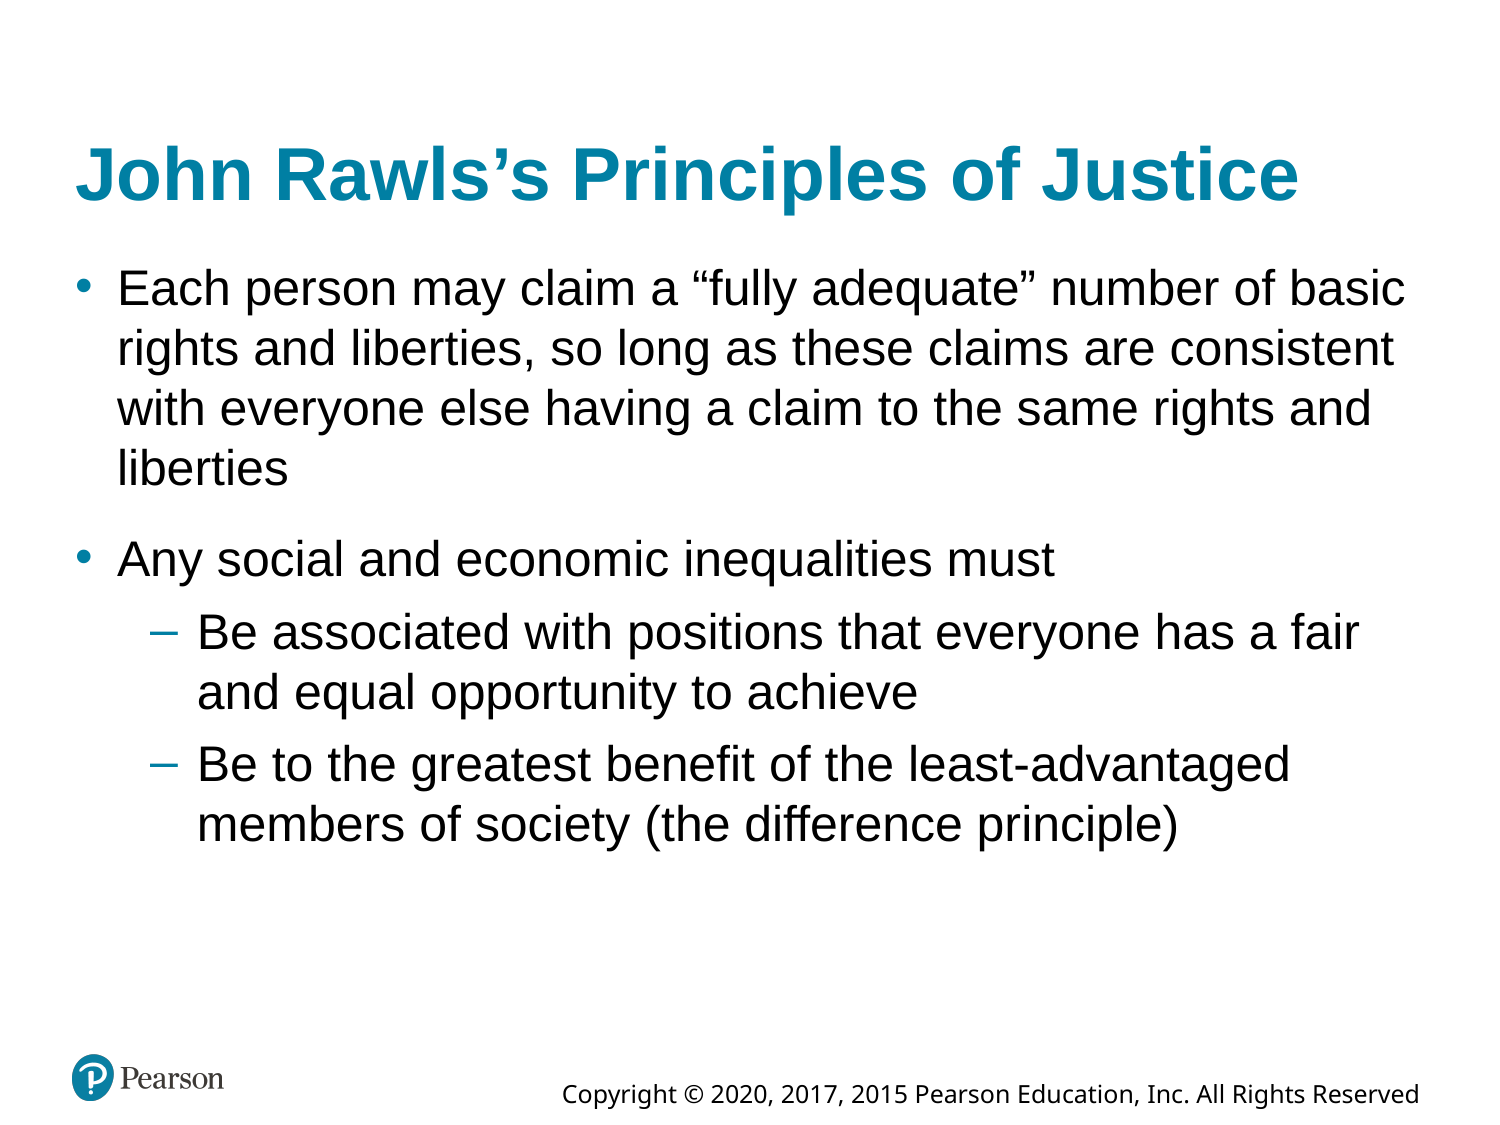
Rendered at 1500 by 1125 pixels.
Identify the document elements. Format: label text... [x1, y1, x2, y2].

title John Rawls’s Principles of Justice [75, 35, 1425, 216]
picture [72, 1054, 88, 1070]
picture [80, 1063, 106, 1088]
picture [98, 1054, 224, 1101]
picture [72, 1087, 83, 1101]
list Each person may claim a “fully adequate” number of basic rights and liberties, so long as these claims are consistent with everyone else having a claim to the same rights and liberties Any social and economic inequalities must Be associated with positions that everyone has a fair and equal opportunity to achieve Be to the greatest benefit of the least-advantaged members of society (the difference principle) [75, 255, 1425, 983]
